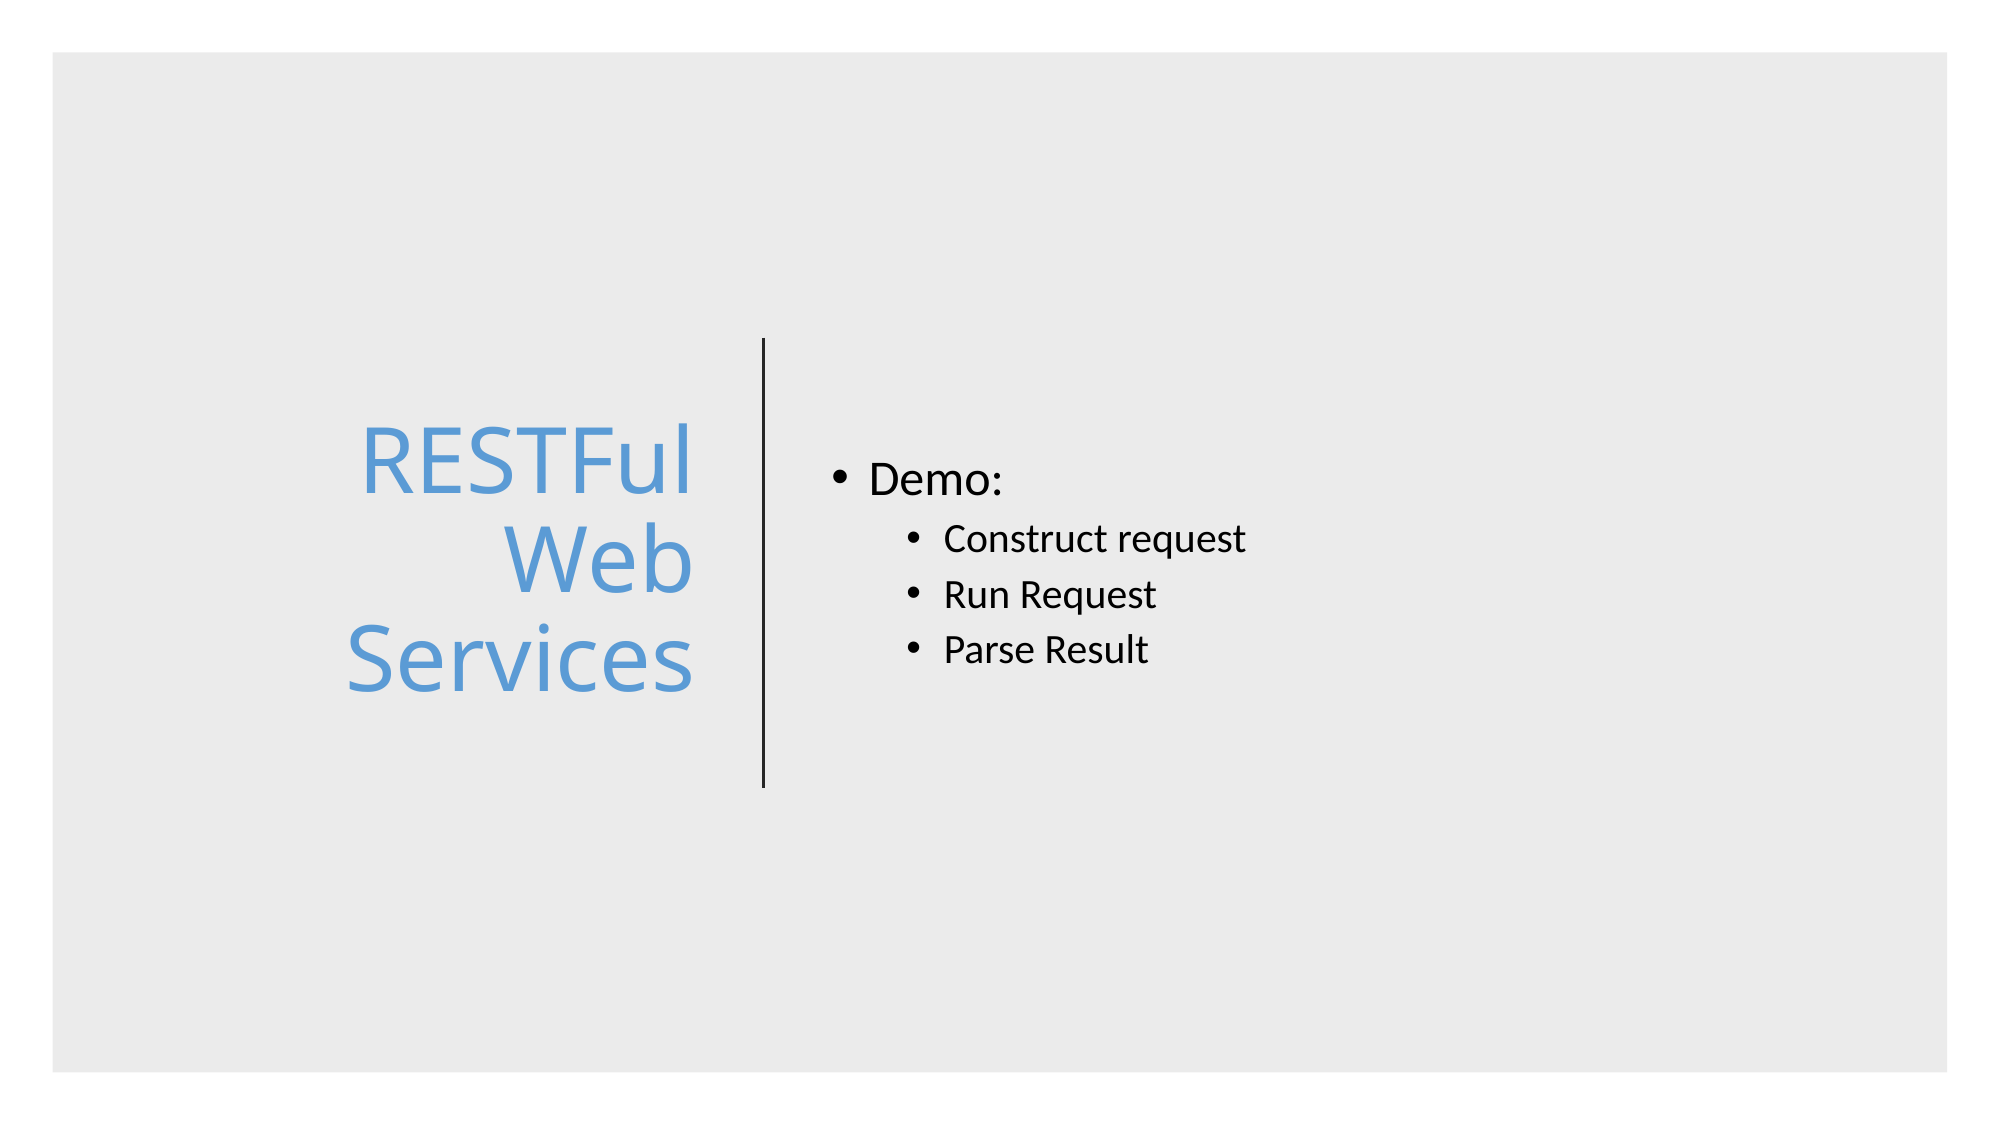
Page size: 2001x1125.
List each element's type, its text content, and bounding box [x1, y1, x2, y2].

text_box [52, 51, 1948, 1073]
title RESTFul Web Services [137, 158, 711, 967]
list Demo: Construct request Run Request Parse Result [816, 158, 1863, 967]
